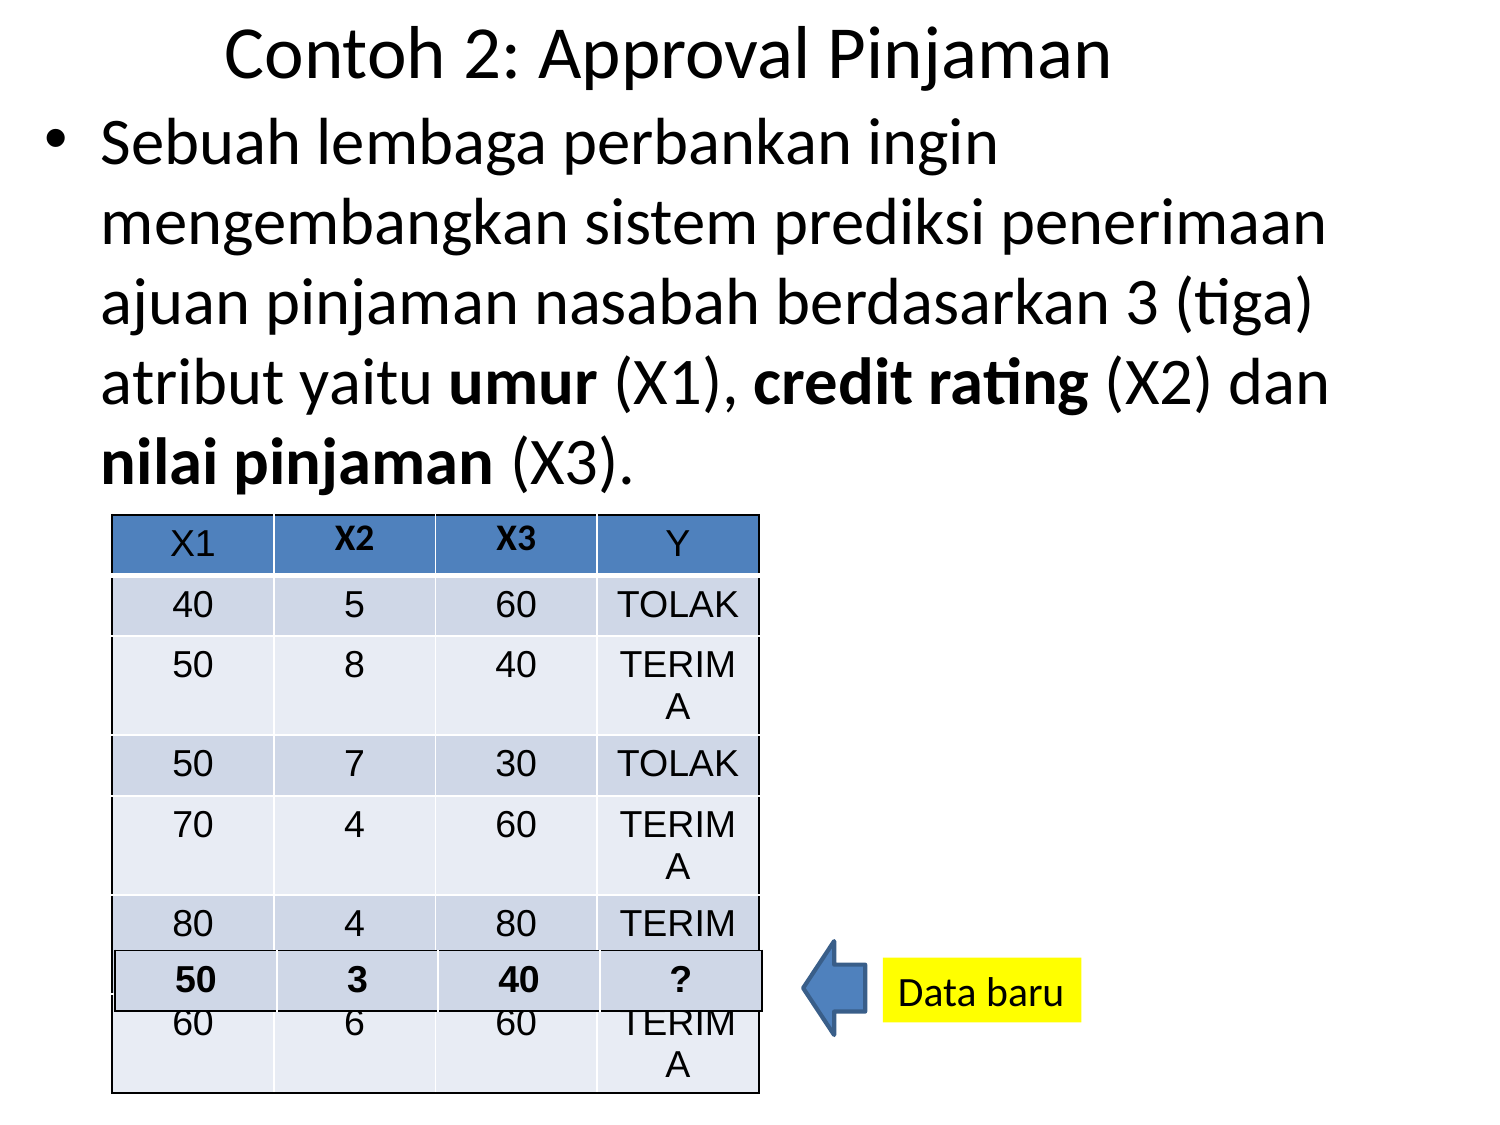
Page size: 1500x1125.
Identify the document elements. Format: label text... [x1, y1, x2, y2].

table_cell 40 [436, 637, 596, 734]
table_cell TOLAK [598, 736, 758, 795]
table_cell 80 [113, 896, 273, 993]
table_header X1 [113, 516, 273, 573]
text_box Data baru [882, 957, 1082, 1023]
table_header X3 [436, 516, 596, 573]
table_cell 4 [275, 896, 435, 950]
table_cell 60 [436, 1012, 596, 1092]
title Contoh 2: Approval Pinjaman [0, 0, 1344, 102]
table_header ? [601, 951, 761, 1010]
table_header Y [598, 516, 758, 573]
table_cell 4 [275, 797, 435, 894]
table_cell 80 [436, 896, 596, 950]
table_cell TERIMA [598, 637, 758, 734]
table_header 3 [278, 951, 437, 1010]
table_cell 50 [113, 736, 273, 795]
table_cell 5 [275, 578, 435, 635]
table_cell 8 [275, 637, 435, 734]
table_cell 60 [436, 797, 596, 894]
table_cell 7 [275, 736, 435, 795]
table_cell TERIMA [598, 797, 758, 894]
table_cell 6 [275, 1012, 435, 1092]
table_header 40 [439, 951, 599, 1010]
list Sebuah lembaga perbankan ingin mengembangkan sistem prediksi penerimaan ajuan pinjaman nasabah berdasarkan 3 (tiga) atribut yaitu umur (X1), credit rating (X2) dan nilai pinjaman (X3). [29, 90, 1380, 833]
table_cell TERIMA [598, 896, 758, 950]
text_box [803, 941, 866, 1036]
table_header 50 [116, 951, 276, 1010]
table_cell 50 [113, 637, 273, 734]
table_cell 30 [436, 736, 596, 795]
table_cell 40 [113, 578, 273, 635]
table_cell 60 [436, 578, 596, 635]
table_cell 70 [113, 797, 273, 894]
table_cell TOLAK [598, 578, 758, 635]
table_cell TERIMA [598, 1012, 758, 1092]
table_cell 60 [113, 995, 273, 1092]
table_header X2 [275, 516, 435, 573]
